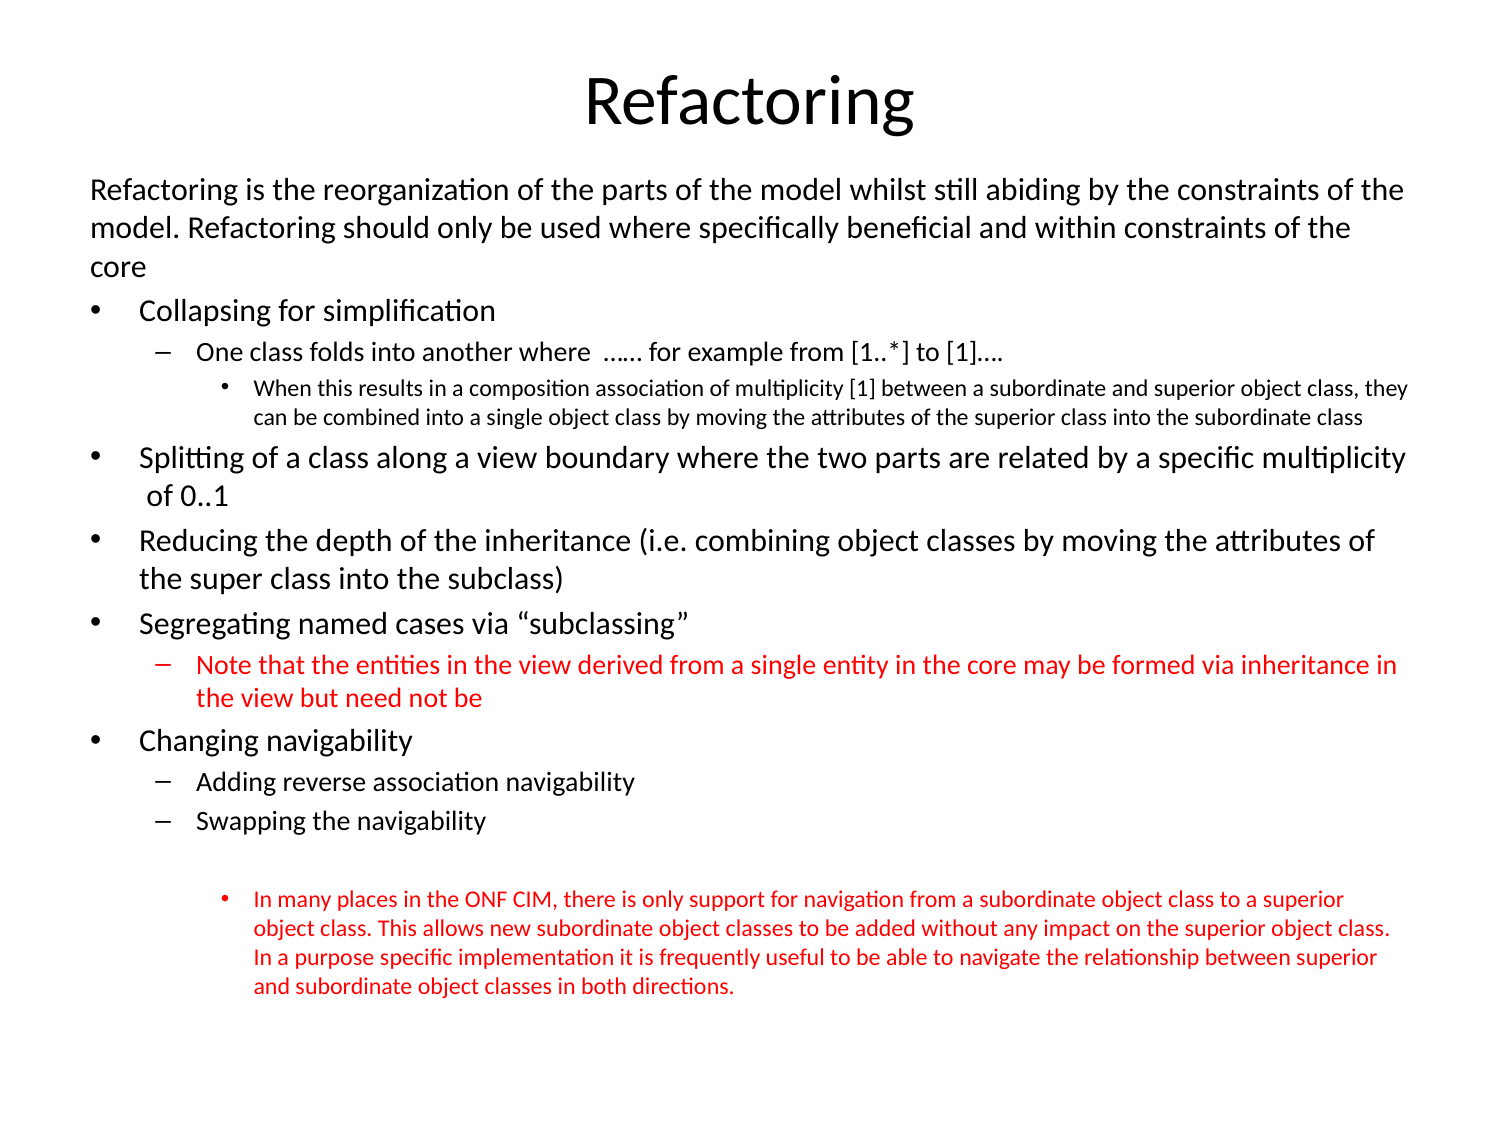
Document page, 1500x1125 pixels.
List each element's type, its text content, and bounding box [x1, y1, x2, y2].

list Refactoring is the reorganization of the parts of the model whilst still abiding by the constraints of the model. Refactoring should only be used where specifically beneficial and within constraints of the core Collapsing for simplification One class folds into another where …… for example from [1..*] to [1]…. When this results in a composition association of multiplicity [1] between a subordinate and superior object class, they can be combined into a single object class by moving the attributes of the superior class into the subordinate class Splitting of a class along a view boundary where the two parts are related by a specific multiplicity of 0..1 Reducing the depth of the inheritance (i.e. combining object classes by moving the attributes of the super class into the subclass) Segregating named cases via “subclassing” Note that the entities in the view derived from a single entity in the core may be formed via inheritance in the view but need not be Changing navigability Adding reverse association navigability Swapping the navigability In many places in the ONF CIM, there is only support for navigation from a subordinate object class to a superior object class. This allows new subordinate object classes to be added without any impact on the superior object class. In a purpose specific implementation it is frequently useful to be able to navigate the relationship between superior and subordinate object classes in both directions. [75, 160, 1425, 1041]
title Refactoring [75, 45, 1425, 160]
